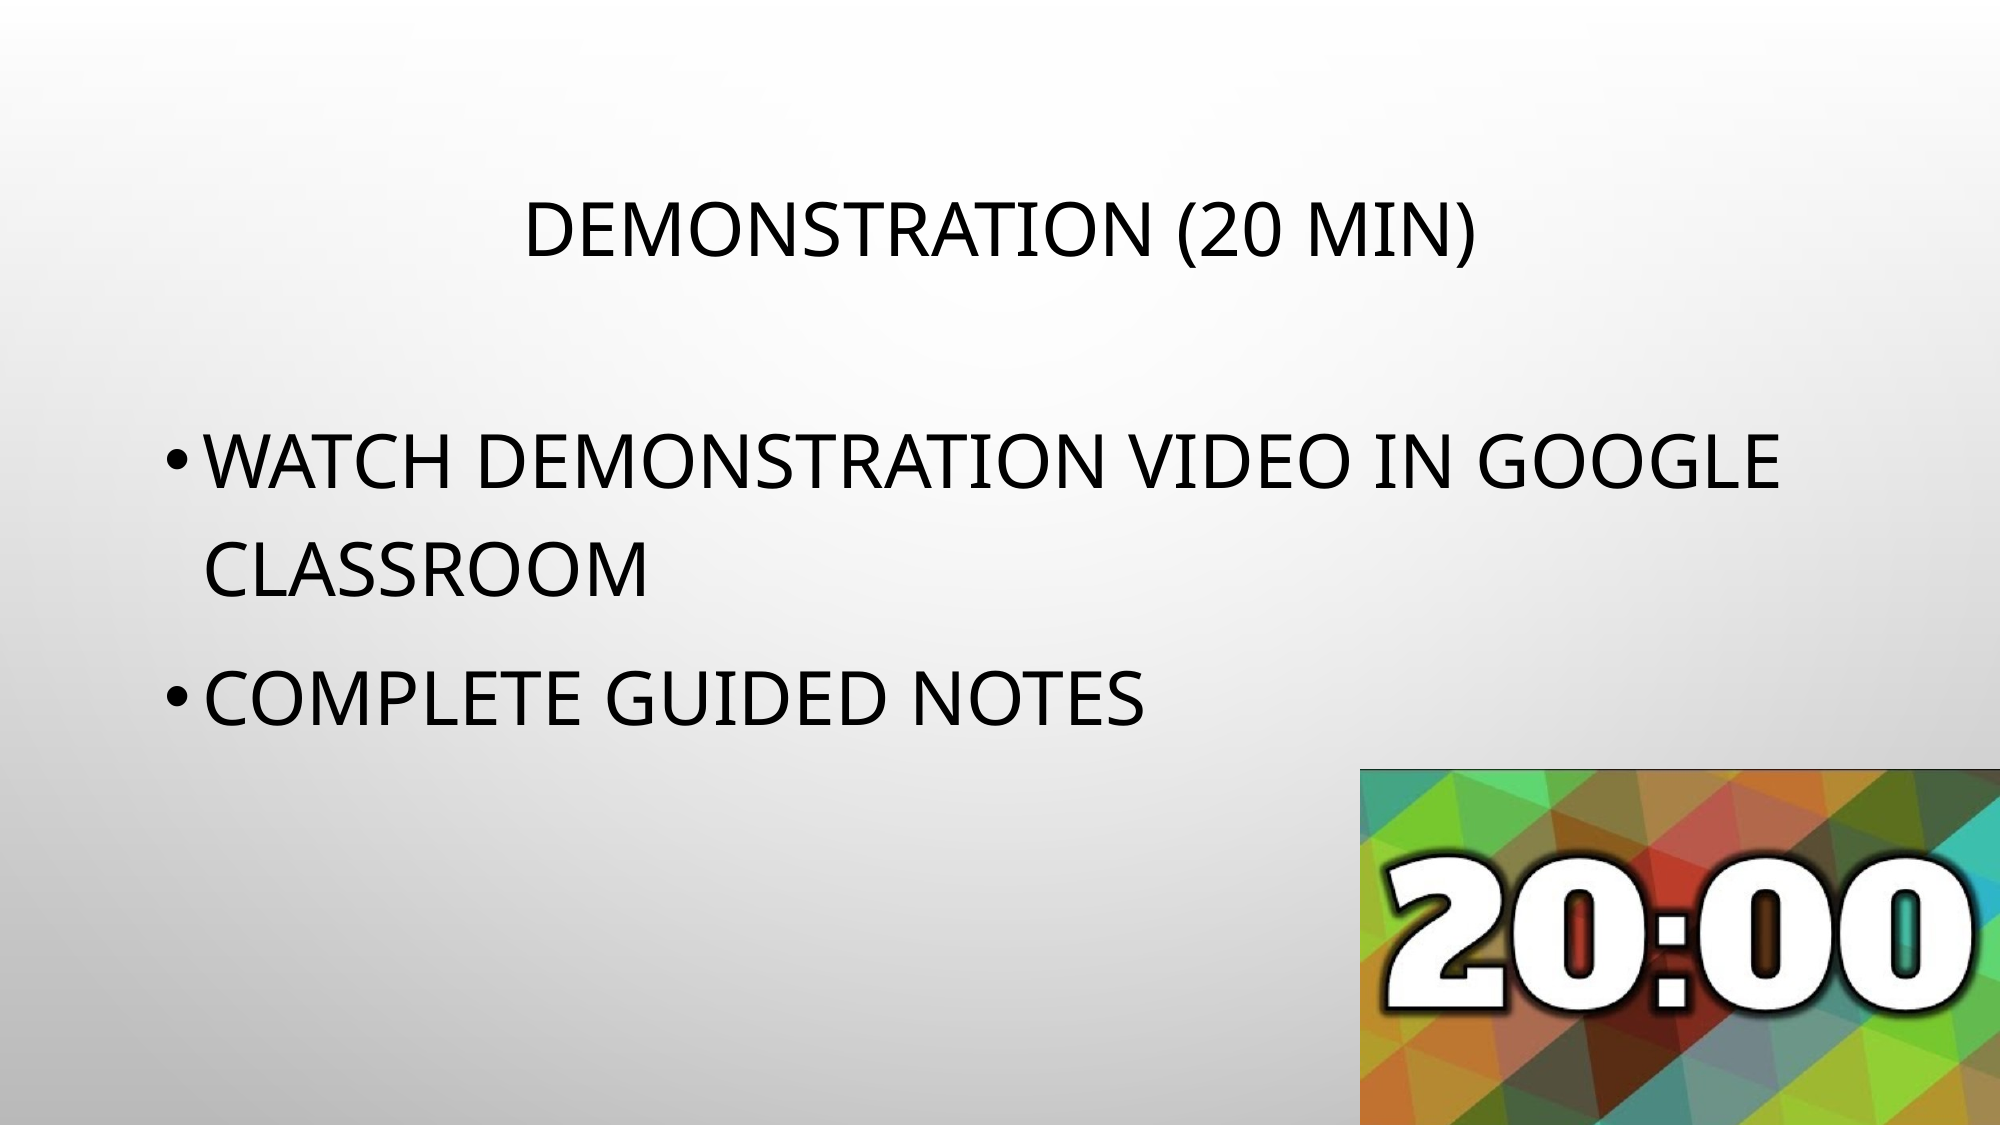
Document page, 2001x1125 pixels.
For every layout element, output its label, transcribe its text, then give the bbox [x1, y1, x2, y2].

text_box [1359, 768, 2000, 1125]
title Demonstration (20 min) [149, 101, 1851, 364]
list Watch demonstration video in Google Classroom Complete Guided Notes [149, 388, 1851, 950]
picture [0, 0, 2000, 1125]
